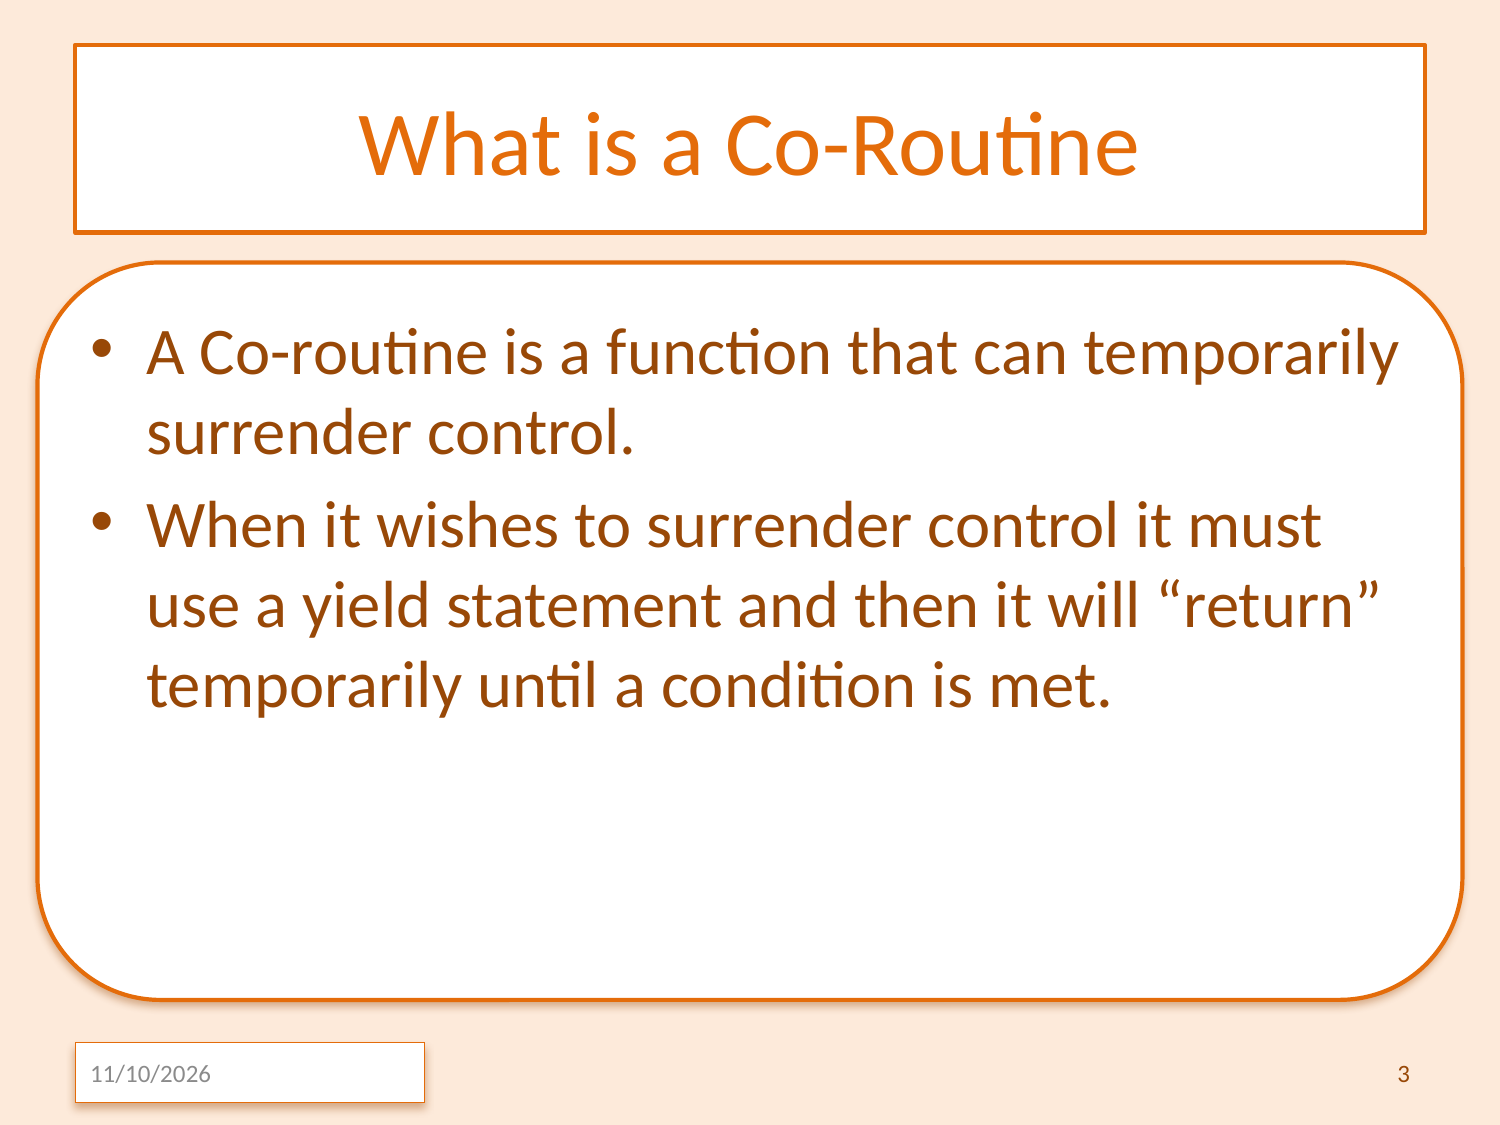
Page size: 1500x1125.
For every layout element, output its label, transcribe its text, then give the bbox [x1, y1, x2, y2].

slide_number 3 [1074, 1042, 1425, 1103]
list A Co-routine is a function that can temporarily surrender control. When it wishes to surrender control it must use a yield statement and then it will “return” temporarily until a condition is met. [75, 299, 1425, 963]
title What is a Co-Routine [73, 43, 1427, 235]
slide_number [75, 1042, 425, 1103]
